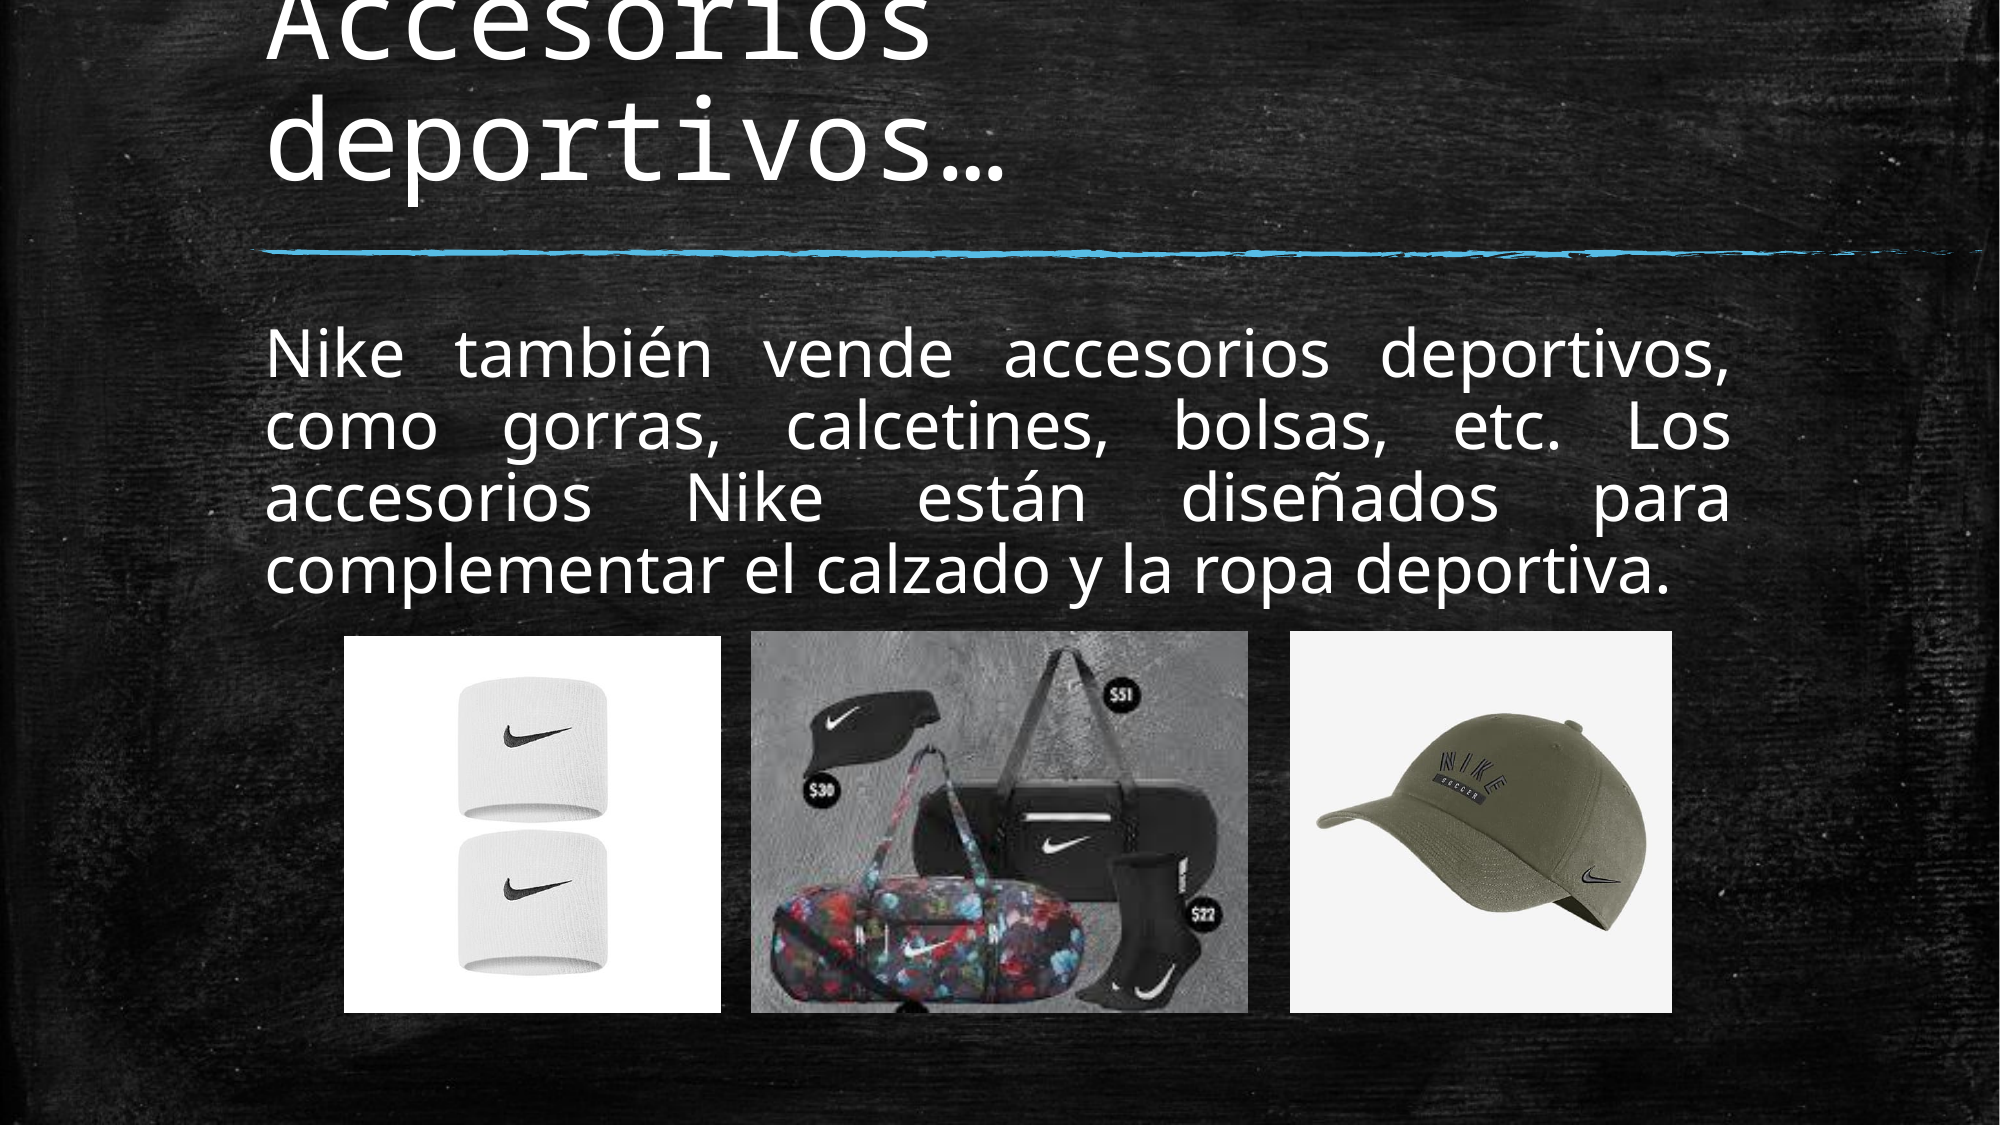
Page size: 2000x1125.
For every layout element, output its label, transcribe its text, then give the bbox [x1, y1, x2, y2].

picture [751, 631, 1248, 1013]
picture [344, 636, 721, 1013]
list Nike también vende accesorios deportivos, como gorras, calcetines, bolsas, etc. Los accesorios Nike están diseñados para complementar el calzado y la ropa deportiva. [249, 312, 1750, 1013]
title Accesorios deportivos… [249, 45, 1750, 213]
picture [1290, 631, 1672, 1013]
